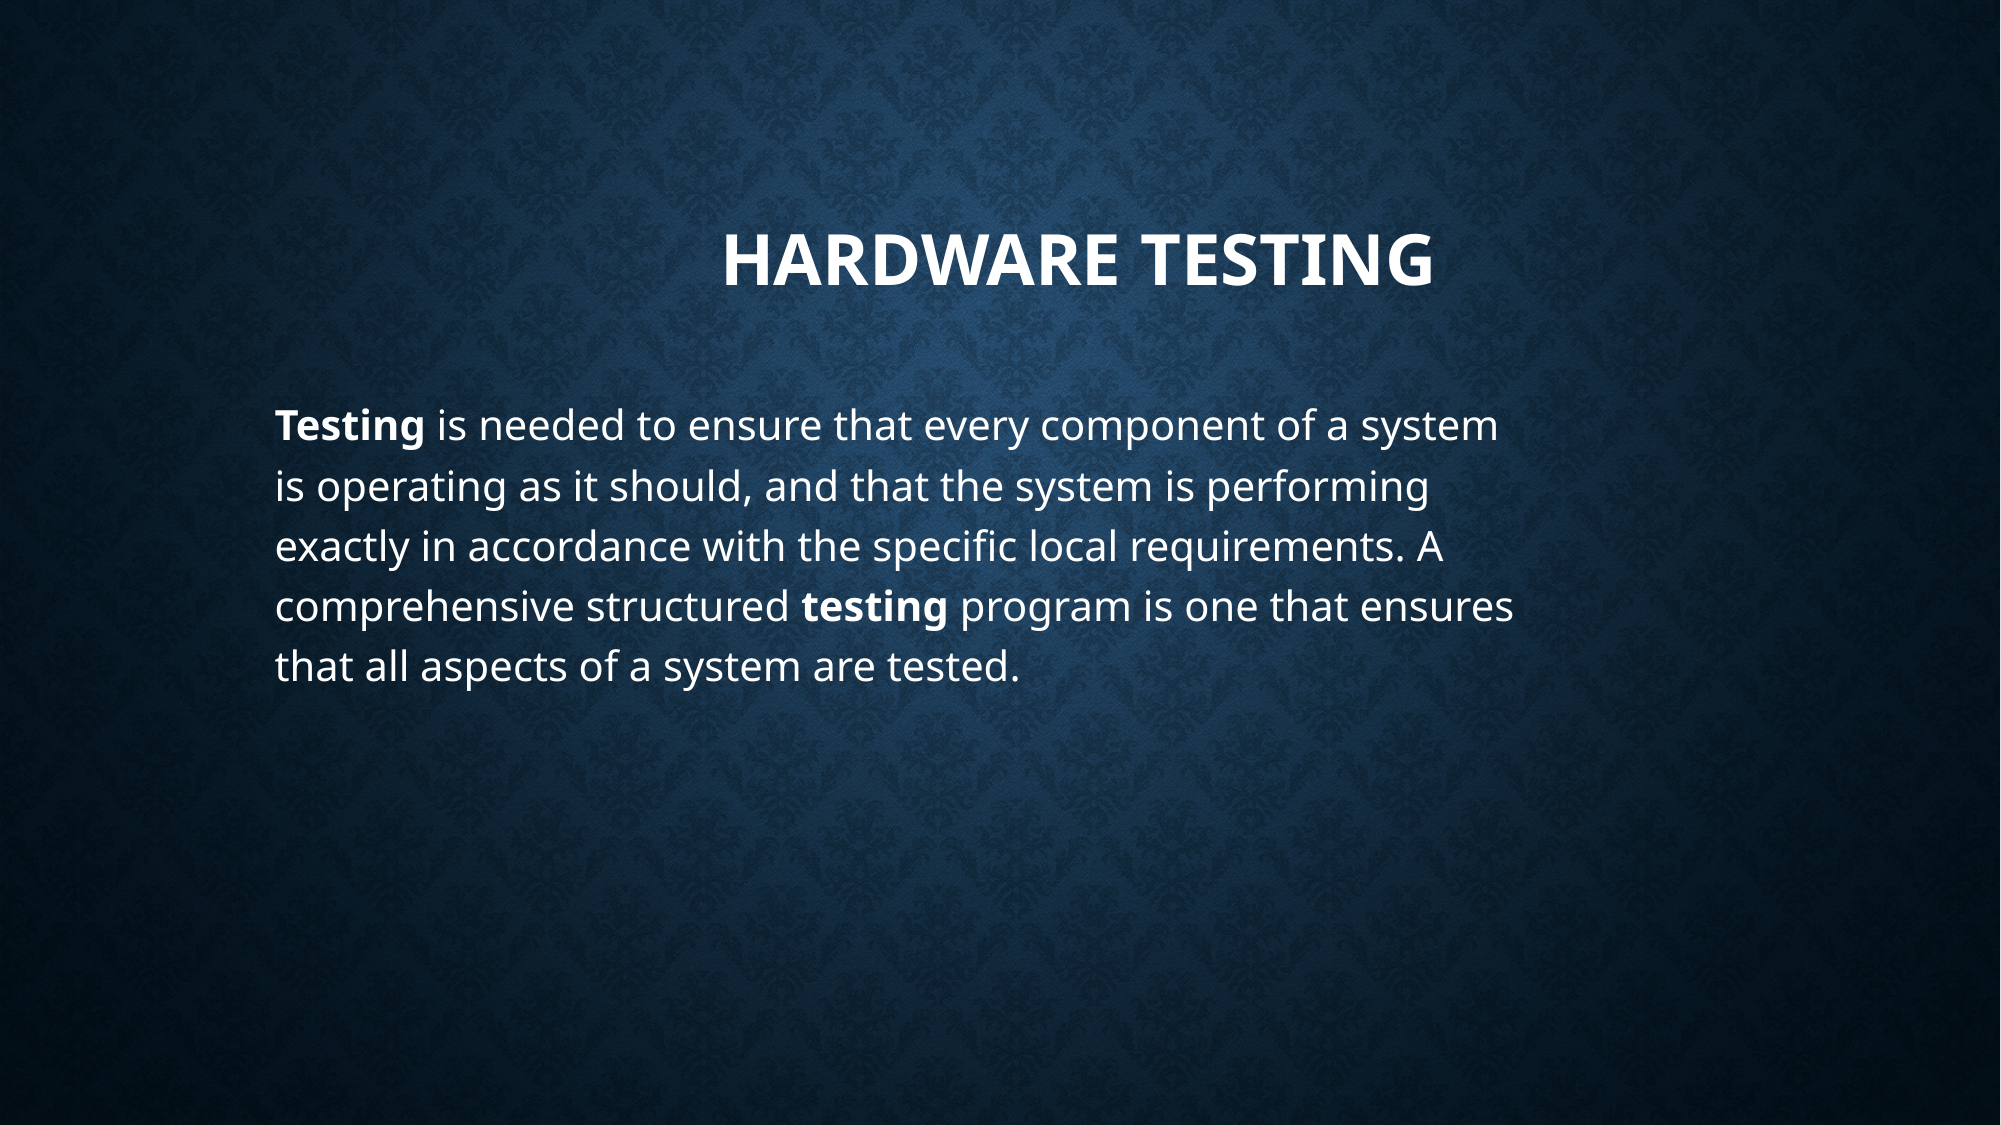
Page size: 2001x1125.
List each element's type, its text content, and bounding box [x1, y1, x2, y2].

title Hardware Testing [259, 172, 1898, 353]
list Testing is needed to ensure that every component of a system is operating as it should, and that the system is performing exactly in accordance with the specific local requirements. A comprehensive structured testing program is one that ensures that all aspects of a system are tested. [259, 381, 1536, 1059]
